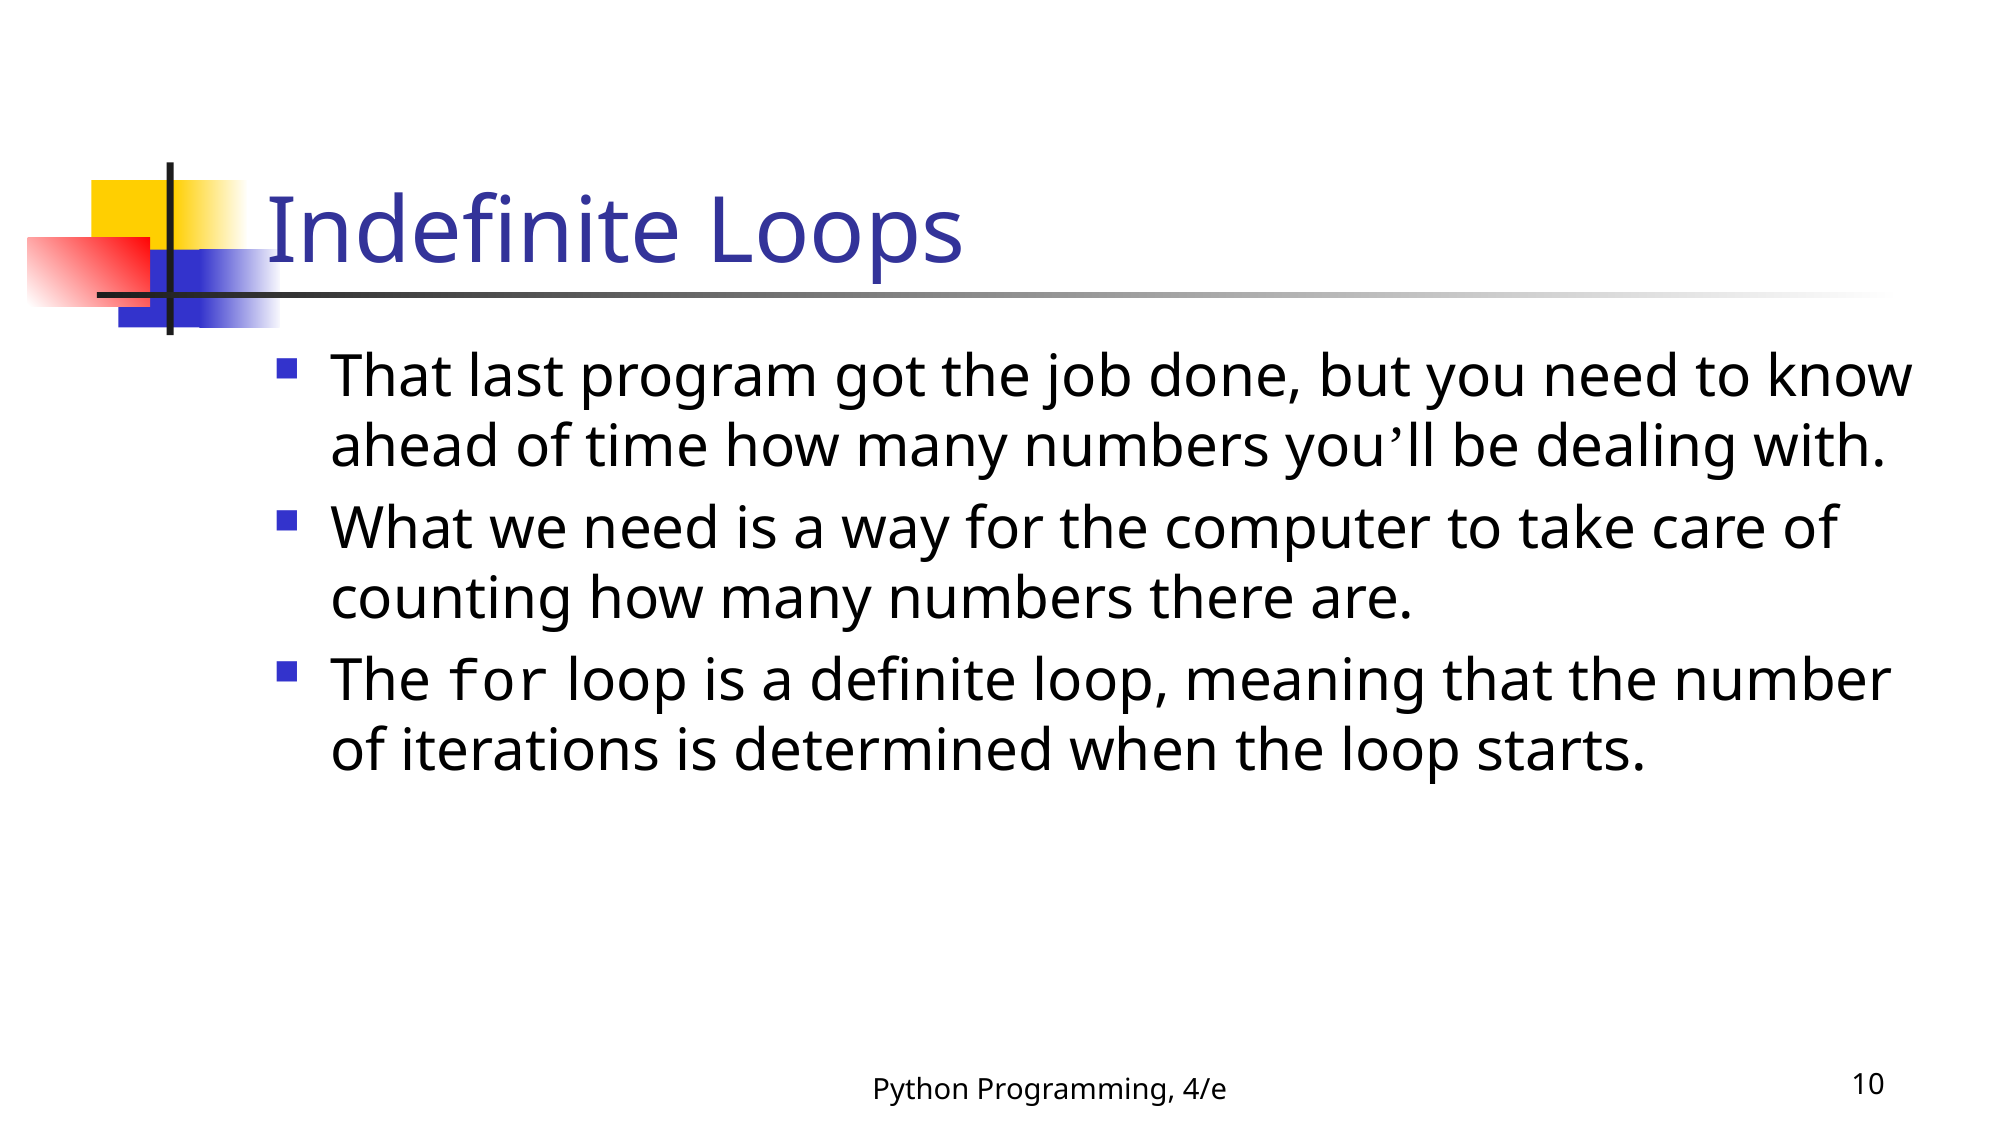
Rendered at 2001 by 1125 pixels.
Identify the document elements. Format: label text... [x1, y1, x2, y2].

slide_number 10 [1483, 1037, 1901, 1113]
title Indefinite Loops [251, 101, 1957, 289]
footer Python Programming, 4/e [733, 1037, 1367, 1113]
list That last program got the job done, but you need to know ahead of time how many numbers you’ll be dealing with. What we need is a way for the computer to take care of counting how many numbers there are. The for loop is a definite loop, meaning that the number of iterations is determined when the loop starts. [258, 331, 1959, 1006]
